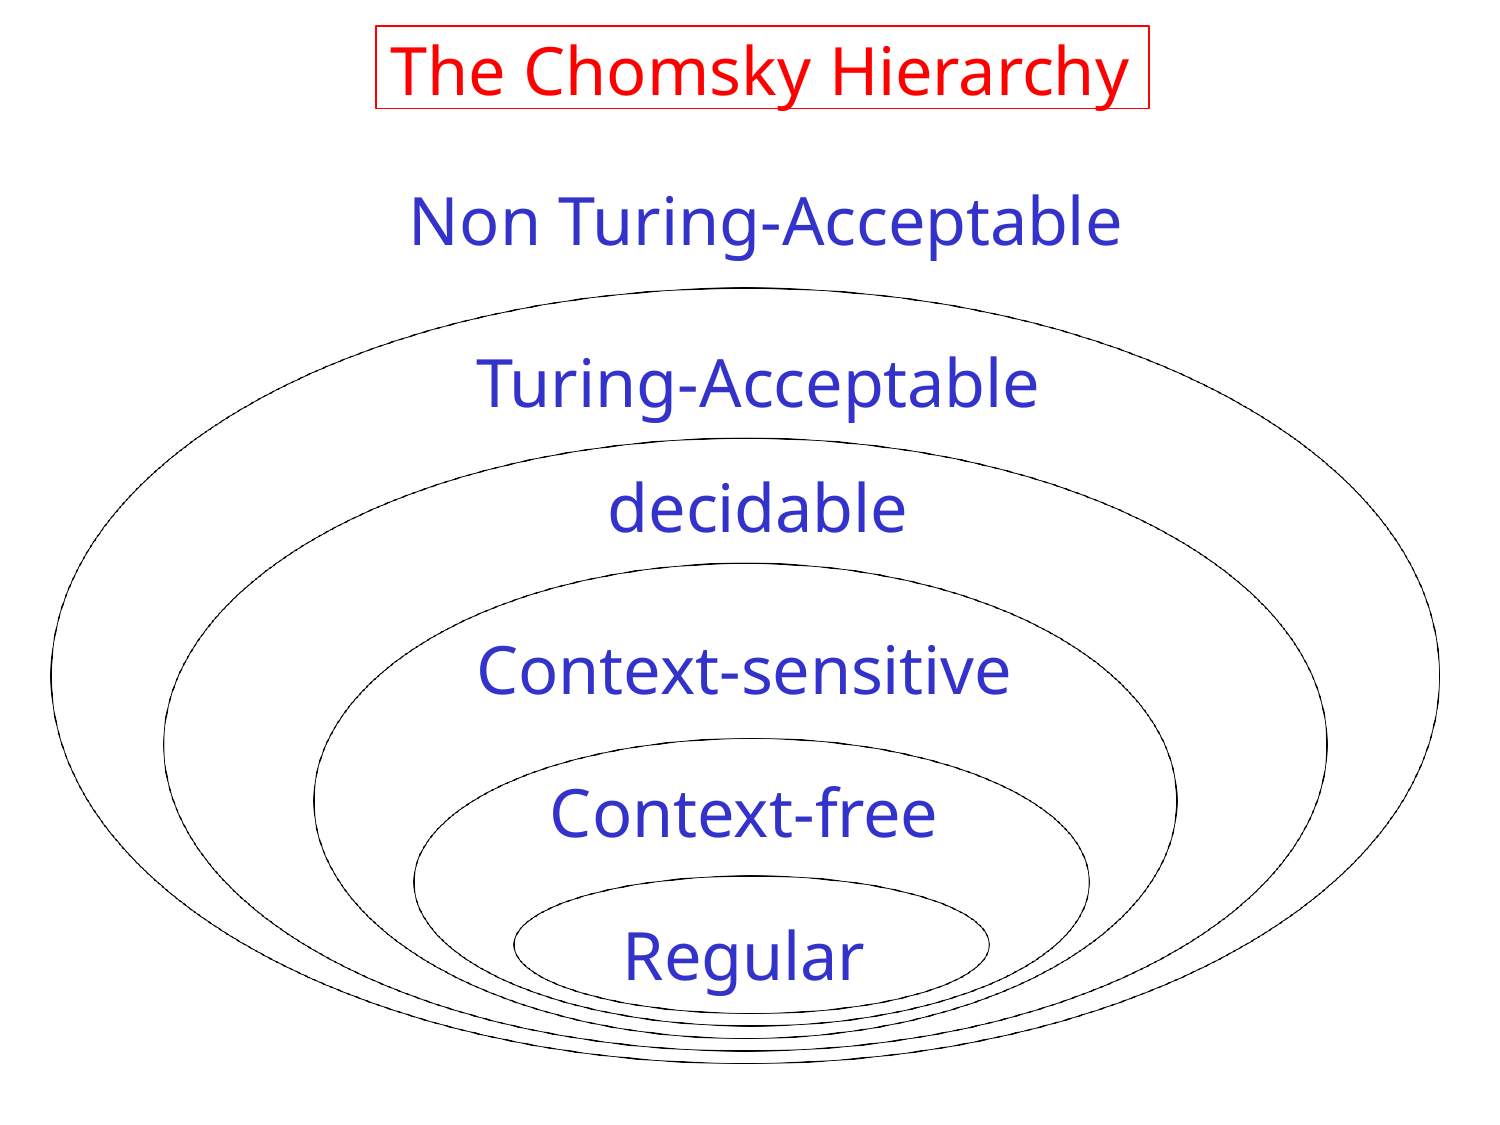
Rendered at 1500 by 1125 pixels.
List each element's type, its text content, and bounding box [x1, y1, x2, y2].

text_box The Chomsky Hierarchy [375, 25, 1150, 109]
text_box Non Turing-Acceptable Turing-Acceptable decidable Context-sensitive Context-free Regular [400, 176, 1132, 285]
picture [49, 287, 1440, 1065]
